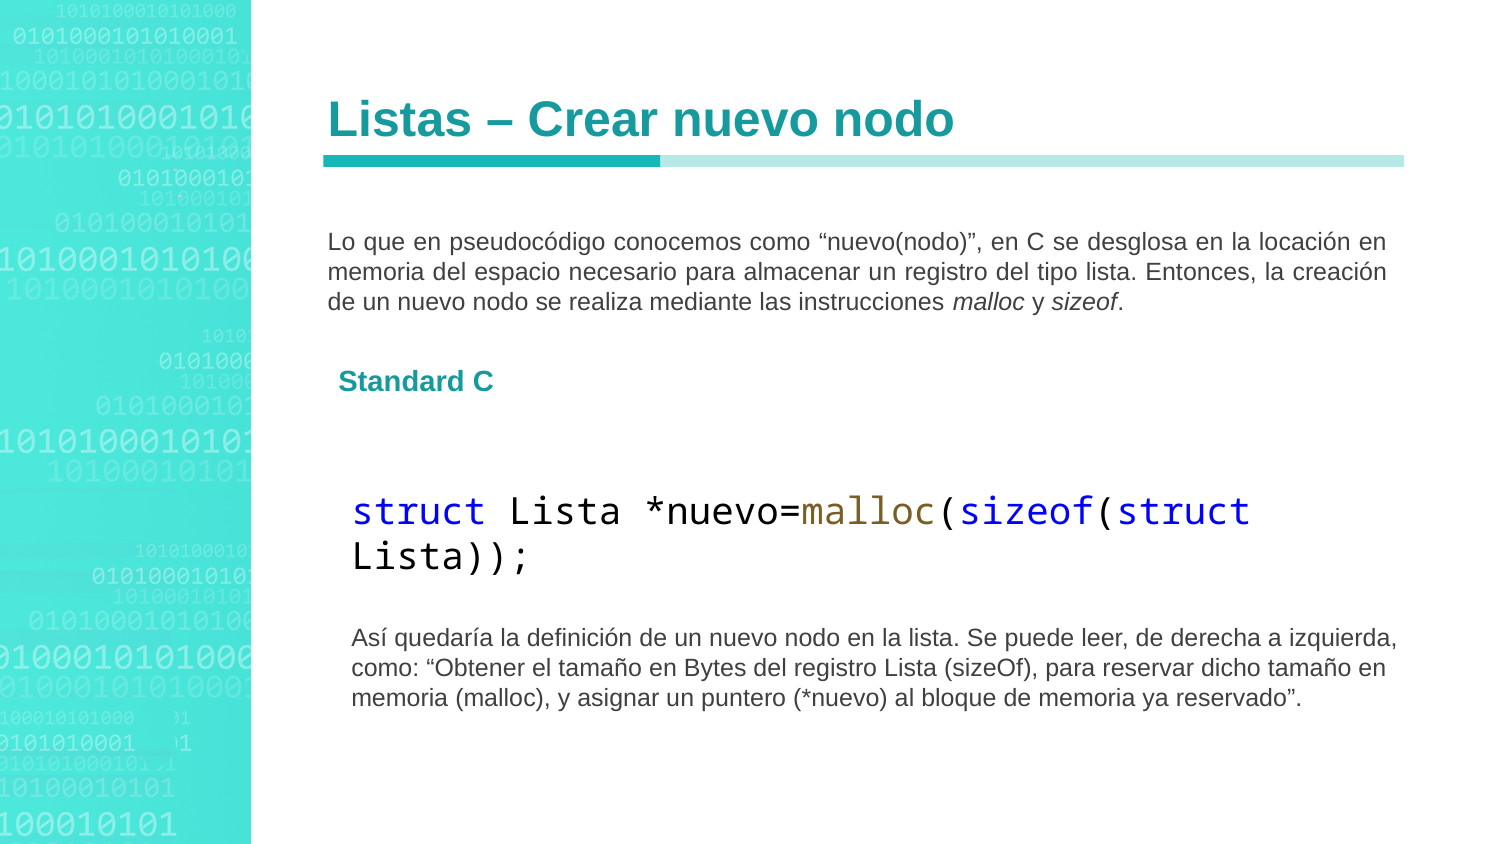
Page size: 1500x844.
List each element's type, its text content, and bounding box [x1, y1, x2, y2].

picture [0, 0, 1500, 844]
text_box struct Lista *nuevo=malloc(sizeof(struct Lista)); Así quedaría la definición de un nuevo nodo en la lista. Se puede leer, de derecha a izquierda, como: “Obtener el tamaño en Bytes del registro Lista (sizeOf), para reservar dicho tamaño en memoria (malloc), y asignar un puntero (*nuevo) al bloque de memoria ya reservado”. [336, 479, 1424, 719]
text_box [312, 79, 1405, 325]
text_box Standard C [323, 354, 820, 405]
